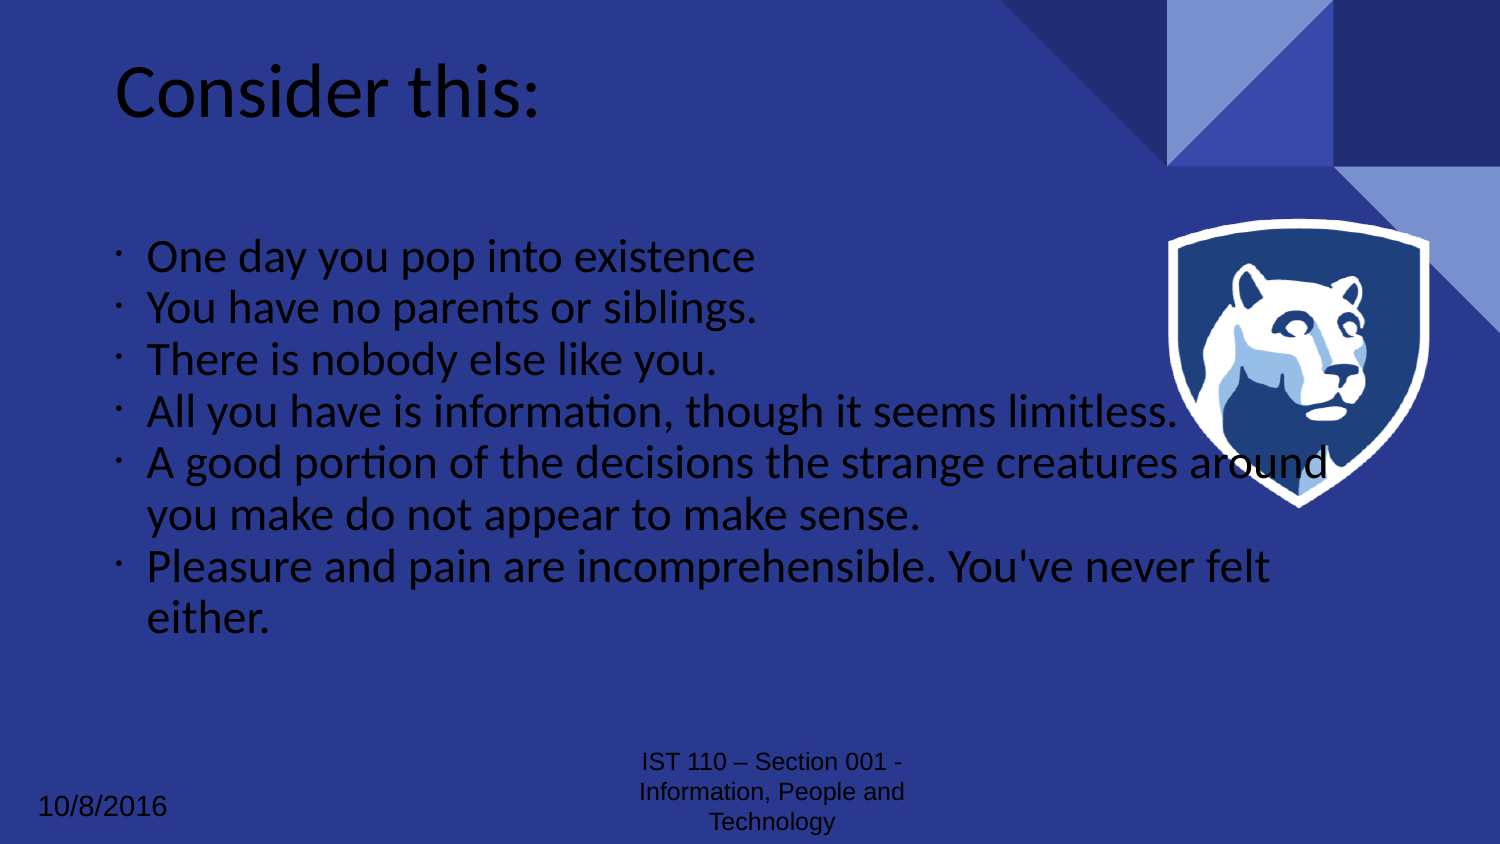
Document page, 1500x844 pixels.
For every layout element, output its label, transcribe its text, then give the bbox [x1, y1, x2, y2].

text_box Consider this: [103, 44, 1397, 208]
text_box One day you pop into existence You have no parents or siblings. There is nobody else like you. All you have is information, though it seems limitless. A good portion of the decisions the strange creatures around you make do not appear to make sense. Pleasure and pain are incomprehensible. You've never felt either. [103, 224, 1397, 760]
picture [1116, 178, 1478, 542]
